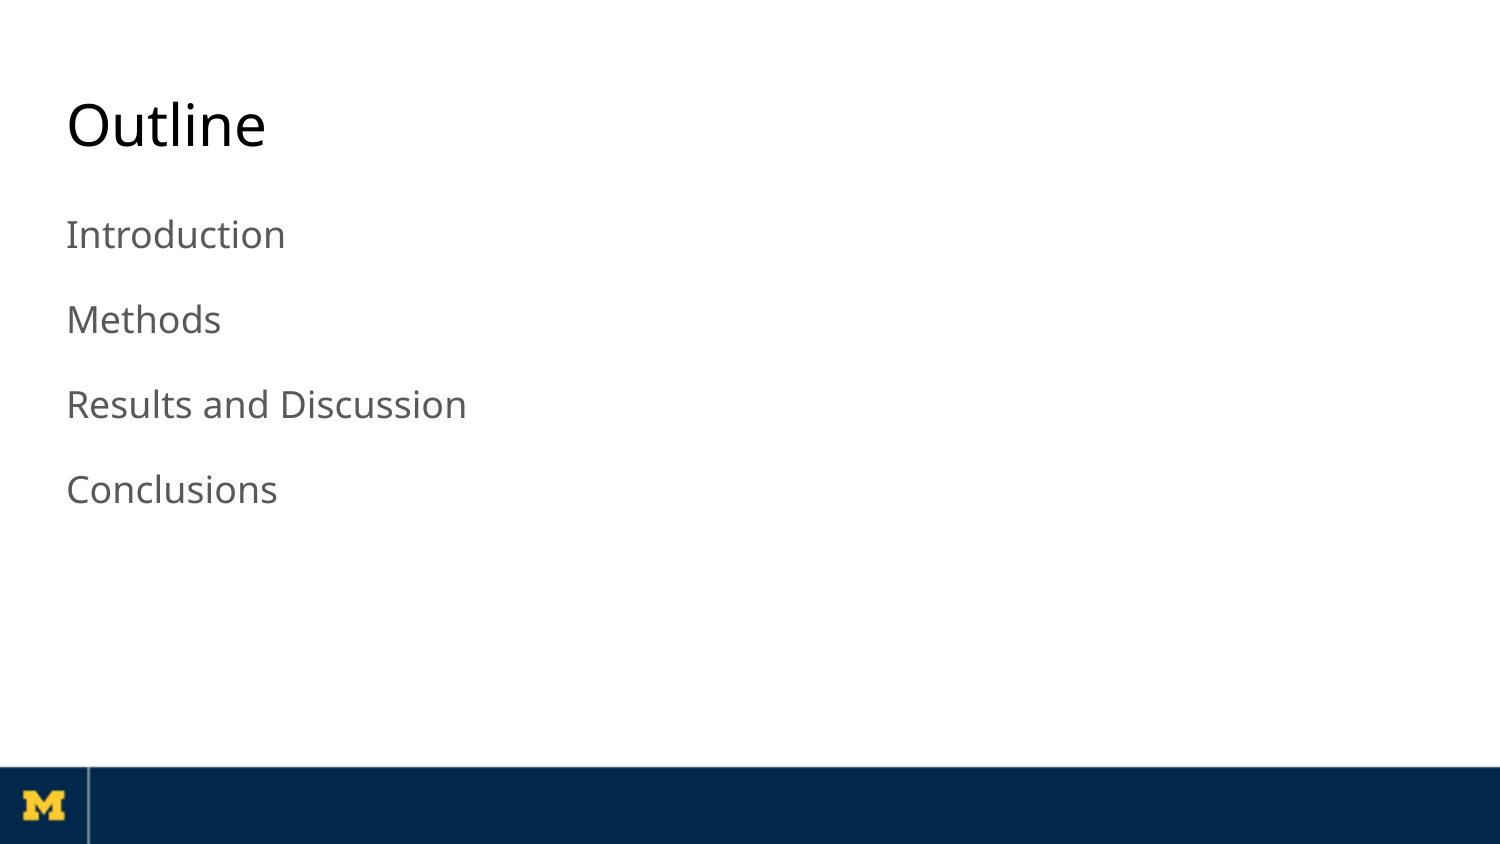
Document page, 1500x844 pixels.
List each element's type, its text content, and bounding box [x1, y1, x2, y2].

picture [0, 0, 1500, 844]
list Introduction Methods Results and Discussion Conclusions [51, 189, 1449, 750]
title Outline [51, 72, 1449, 167]
